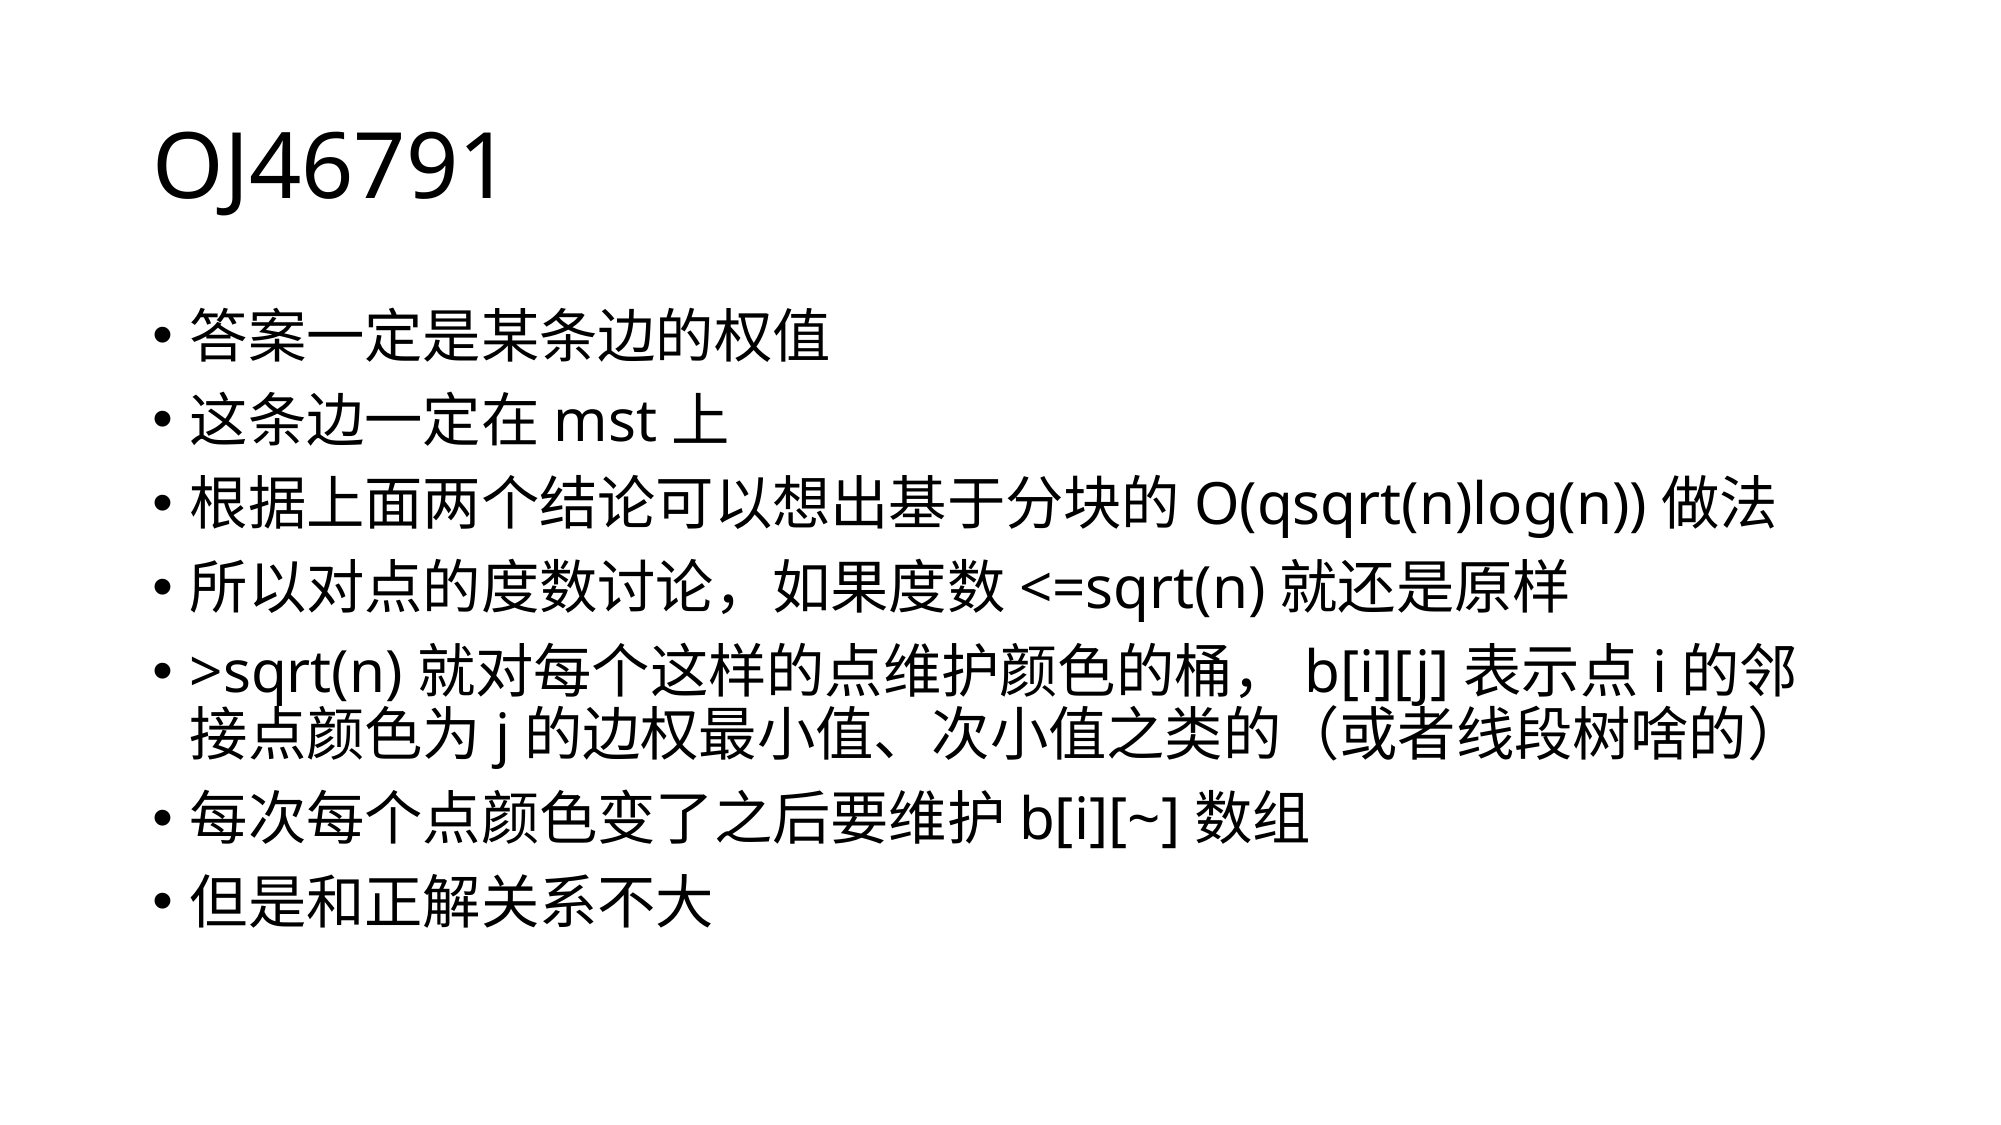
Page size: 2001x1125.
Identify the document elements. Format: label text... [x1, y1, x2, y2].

list 答案一定是某条边的权值 这条边一定在mst上 根据上面两个结论可以想出基于分块的O(qsqrt(n)log(n))做法 所以对点的度数讨论，如果度数<=sqrt(n)就还是原样 >sqrt(n)就对每个这样的点维护颜色的桶，b[i][j]表示点i的邻接点颜色为j的边权最小值、次小值之类的（或者线段树啥的） 每次每个点颜色变了之后要维护b[i][~]数组 但是和正解关系不大 [137, 299, 1863, 1014]
title OJ46791 [137, 59, 1863, 278]
